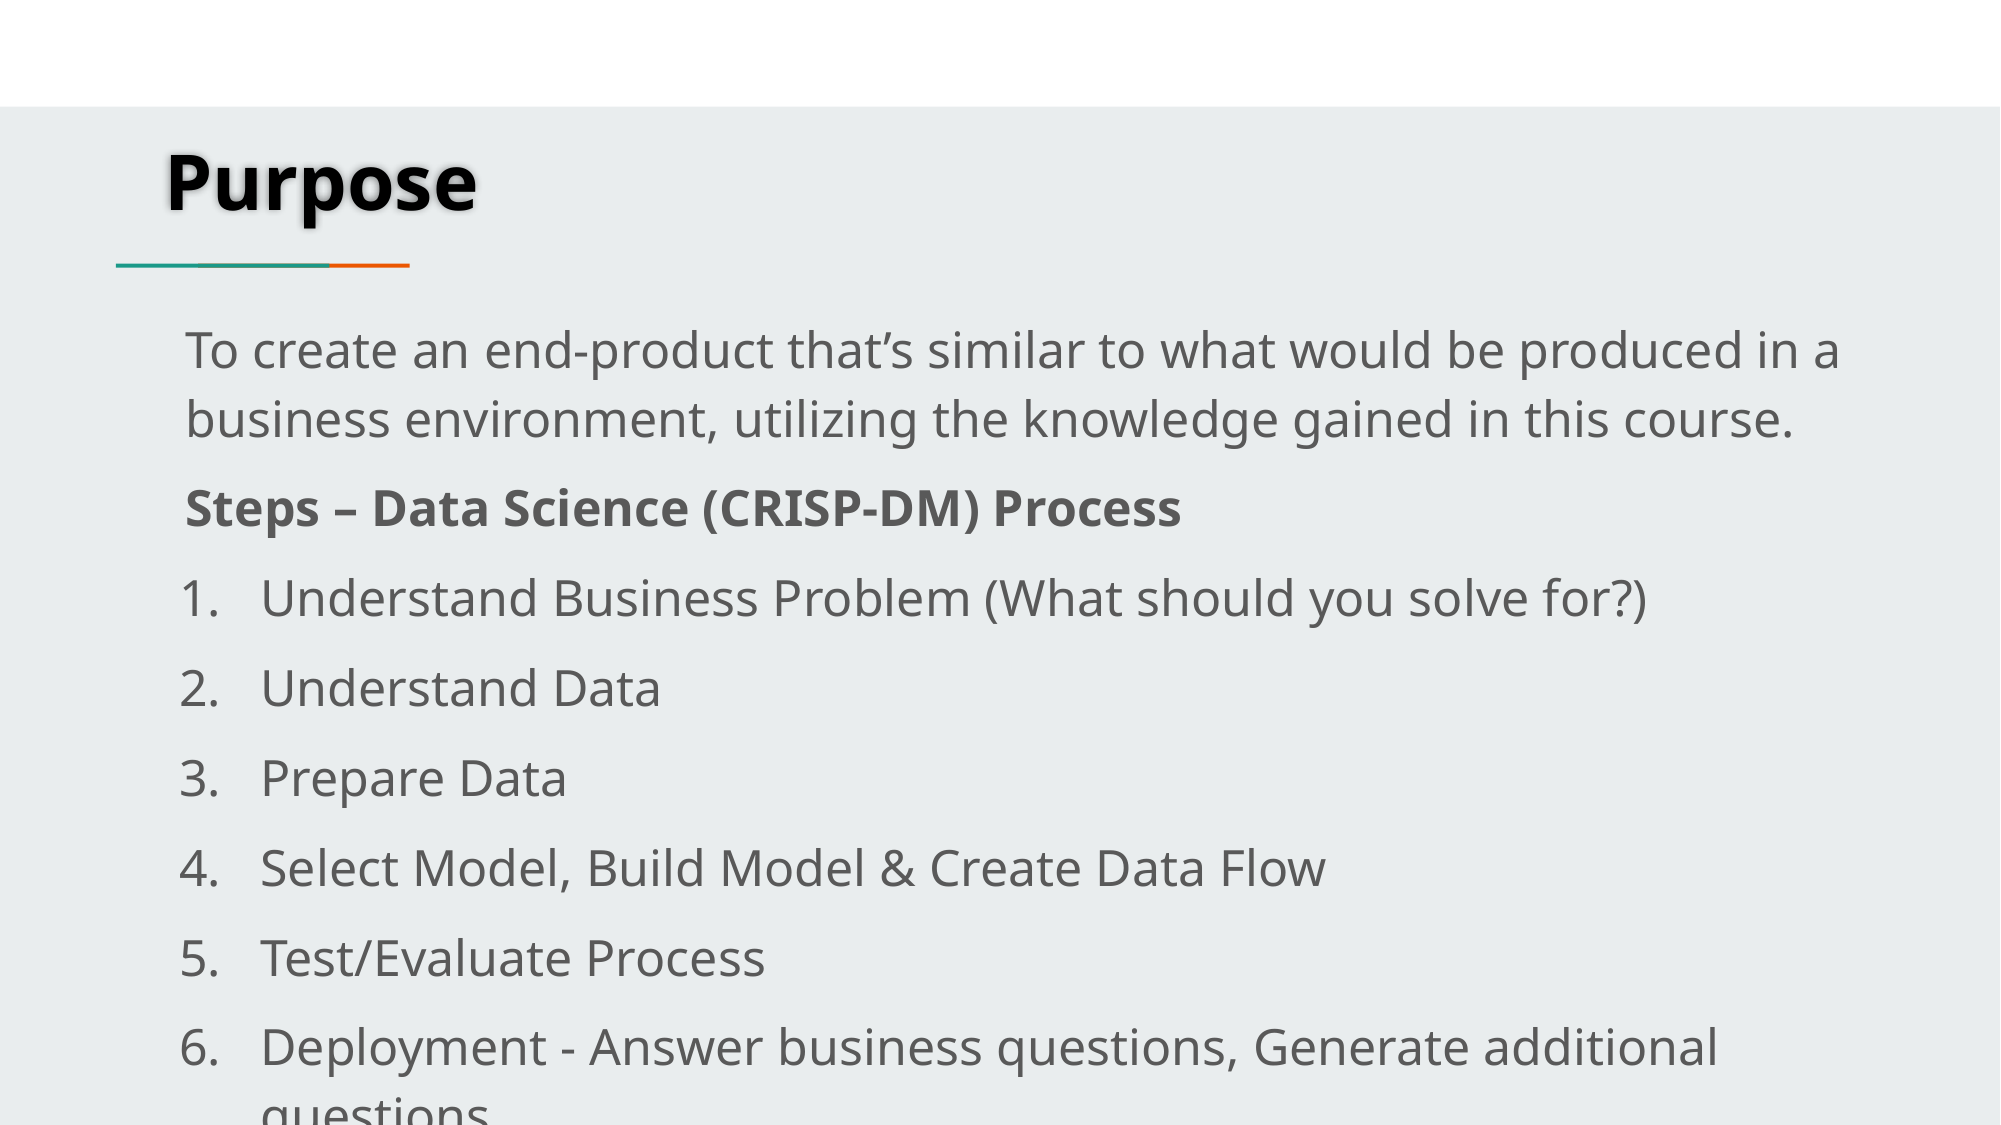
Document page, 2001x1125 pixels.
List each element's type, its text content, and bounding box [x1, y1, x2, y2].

text_box To create an end-product that’s similar to what would be produced in a business environment, utilizing the knowledge gained in this course. Steps – Data Science (CRISP-DM) Process Understand Business Problem (What should you solve for?) Understand Data Prepare Data Select Model, Build Model & Create Data Flow Test/Evaluate Process Deployment - Answer business questions, Generate additional questions [164, 294, 1899, 787]
title Purpose [149, 99, 1849, 260]
